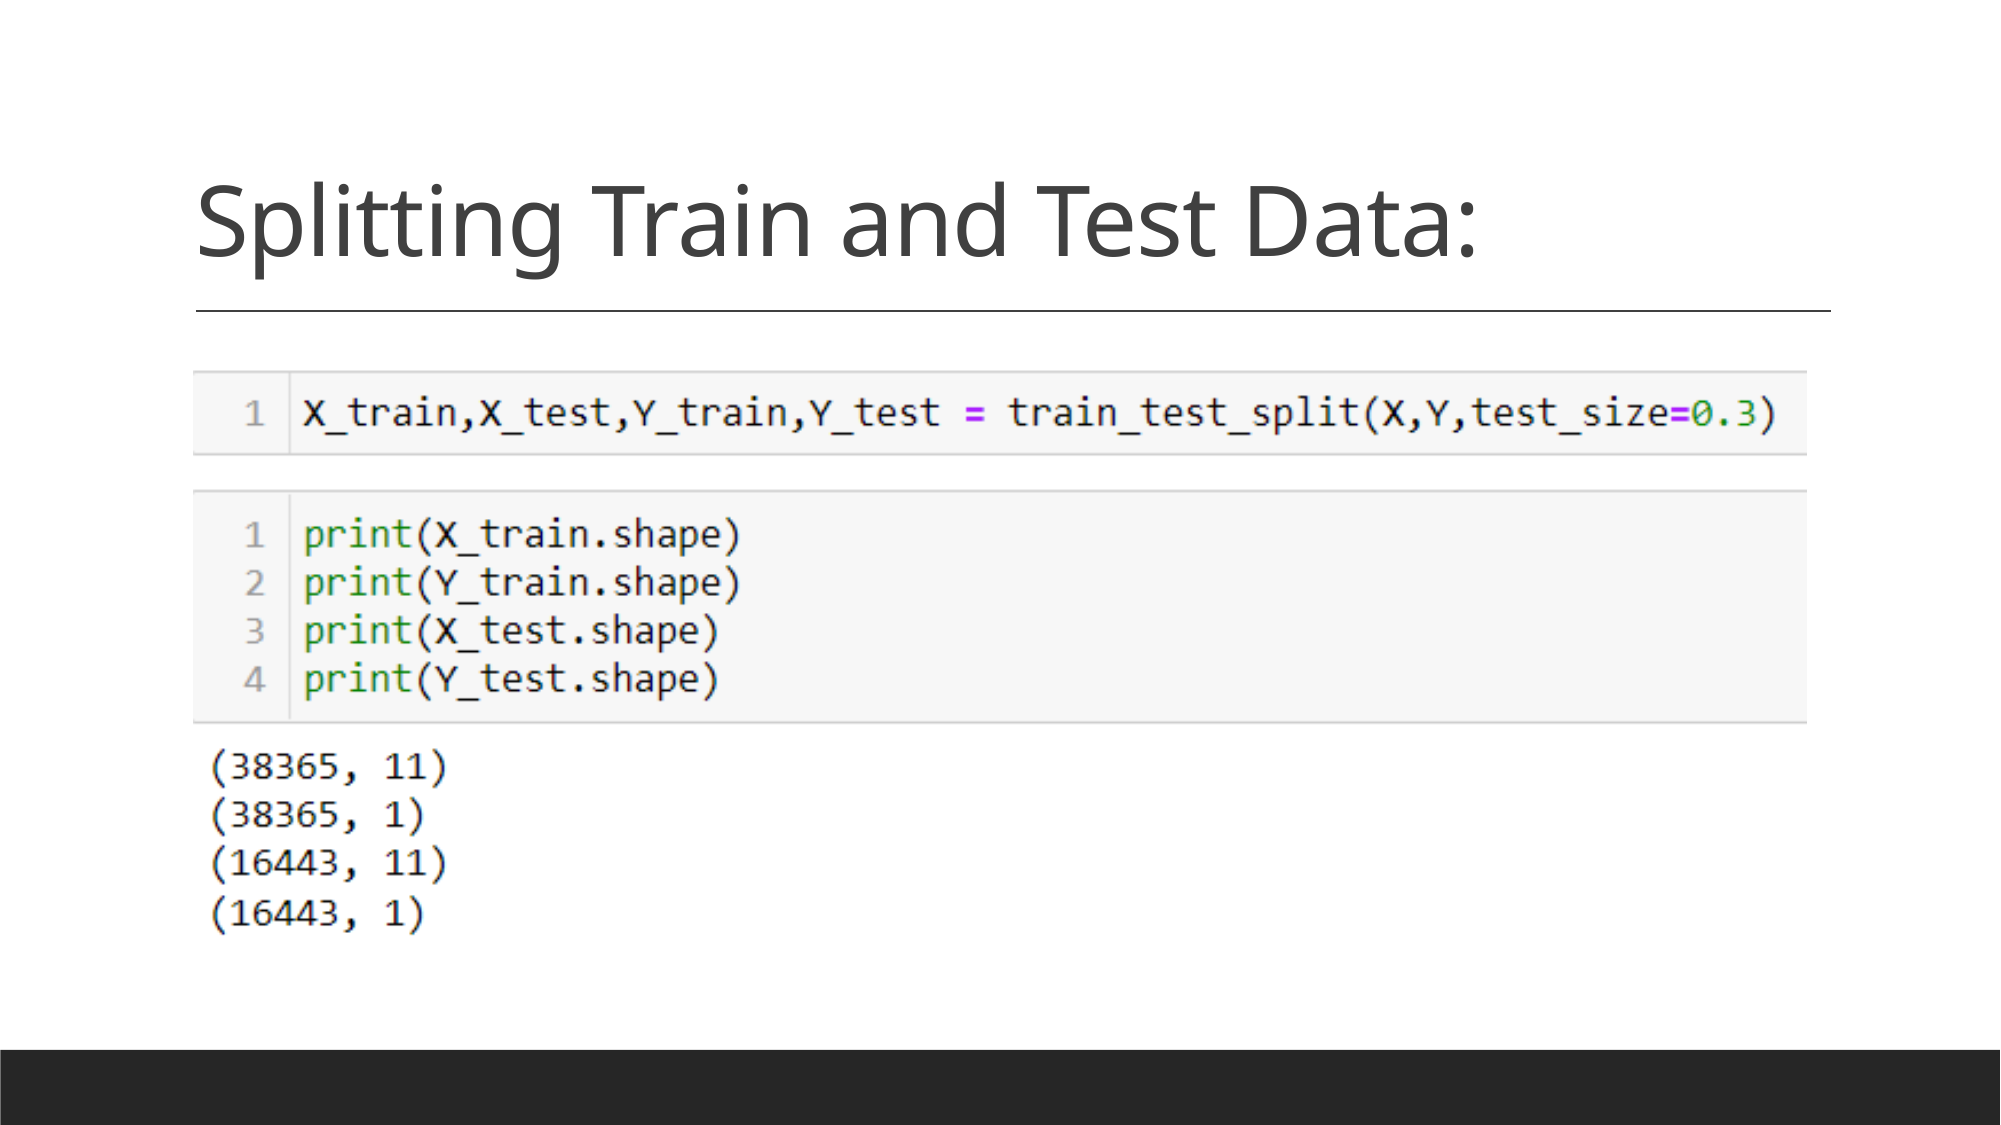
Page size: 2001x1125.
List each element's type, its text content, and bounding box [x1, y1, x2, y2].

title Splitting Train and Test Data: [180, 47, 1830, 285]
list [192, 369, 1807, 949]
